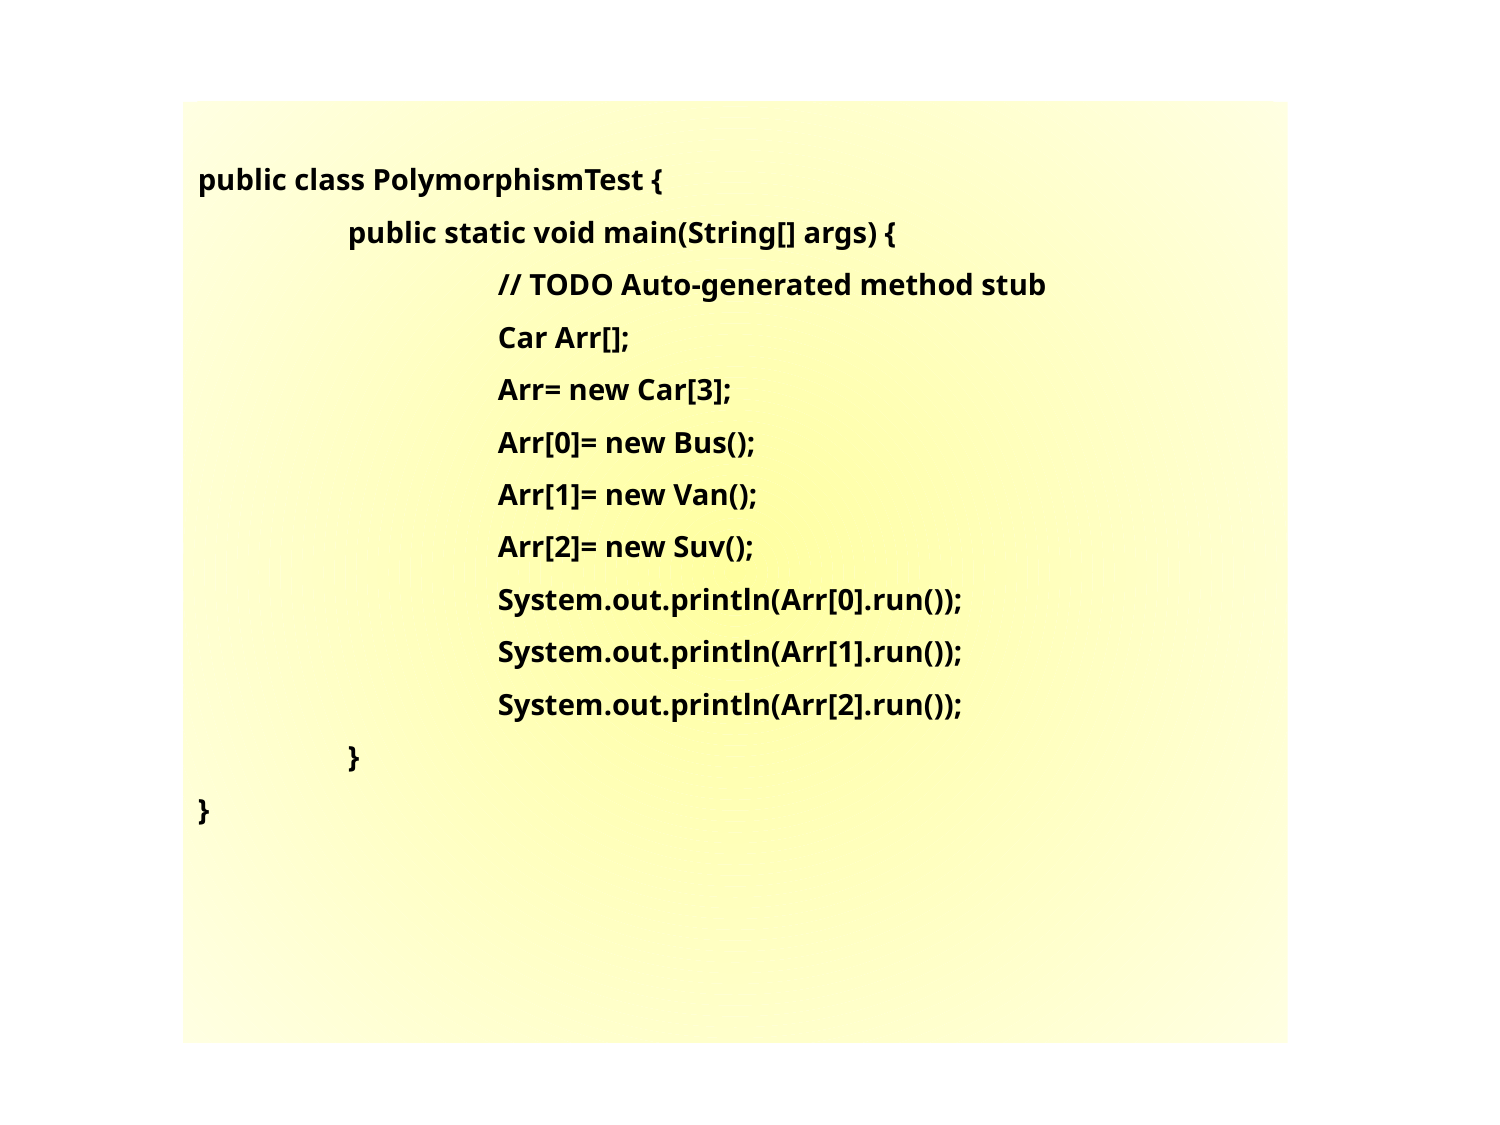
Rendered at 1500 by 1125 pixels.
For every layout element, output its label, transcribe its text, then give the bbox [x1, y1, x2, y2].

text_box public class PolymorphismTest { public static void main(String[] args) { // TODO Auto-generated method stub Car Arr[]; Arr= new Car[3]; Arr[0]= new Bus(); Arr[1]= new Van(); Arr[2]= new Suv(); System.out.println(Arr[0].run()); System.out.println(Arr[1].run()); System.out.println(Arr[2].run()); } } [183, 101, 1288, 1043]
